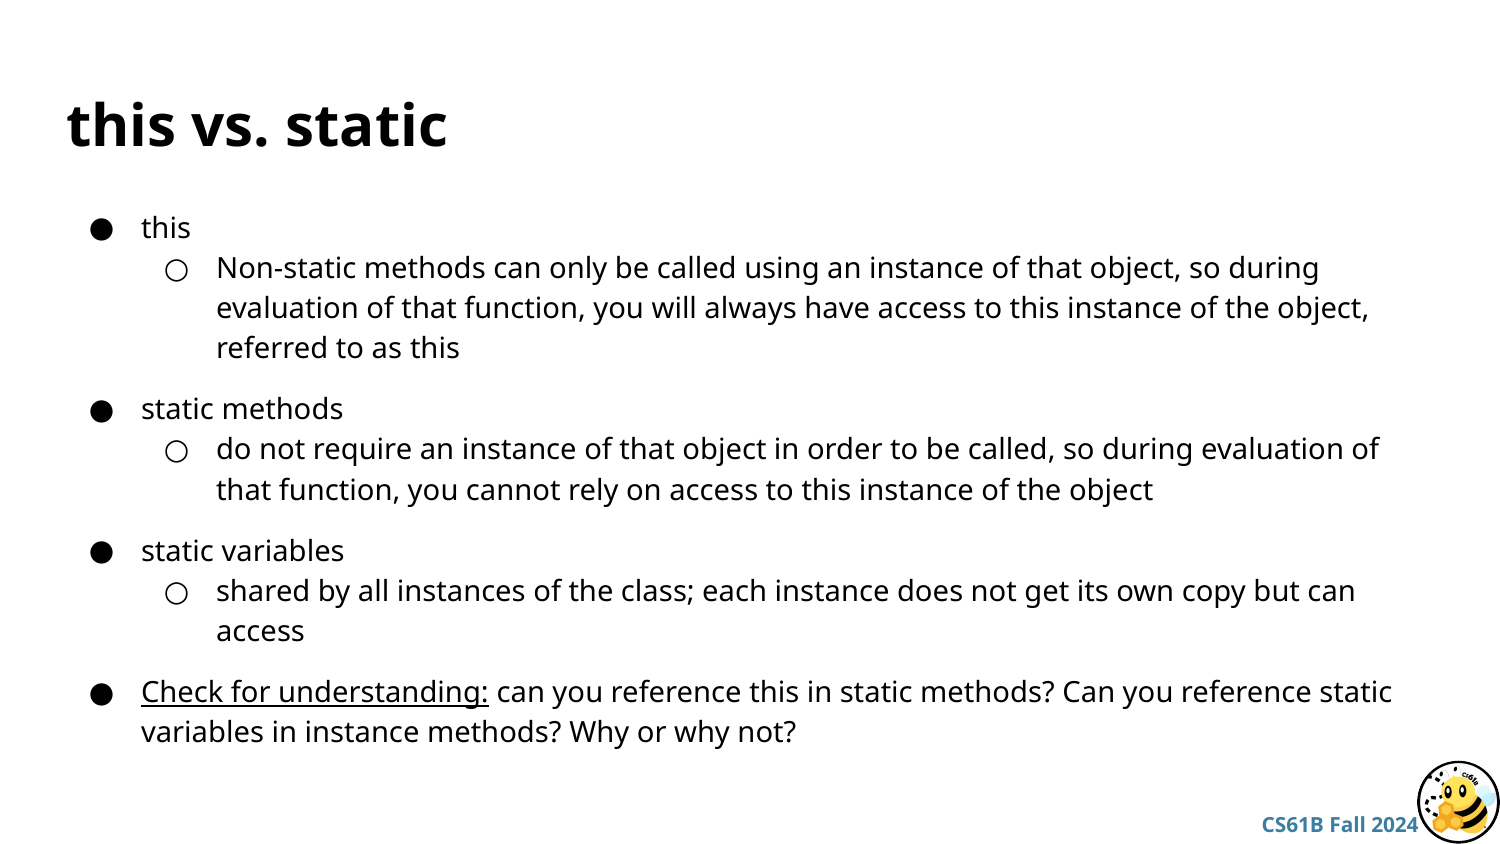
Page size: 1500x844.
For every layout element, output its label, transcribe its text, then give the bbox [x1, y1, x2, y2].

title this vs. static [51, 72, 1449, 167]
picture [1417, 760, 1500, 844]
list this Non-static methods can only be called using an instance of that object, so during evaluation of that function, you will always have access to this instance of the object, referred to as this static methods do not require an instance of that object in order to be called, so during evaluation of that function, you cannot rely on access to this instance of the object static variables shared by all instances of the class; each instance does not get its own copy but can access Check for understanding: can you reference this in static methods? Can you reference static variables in instance methods? Why or why not? [51, 189, 1449, 750]
